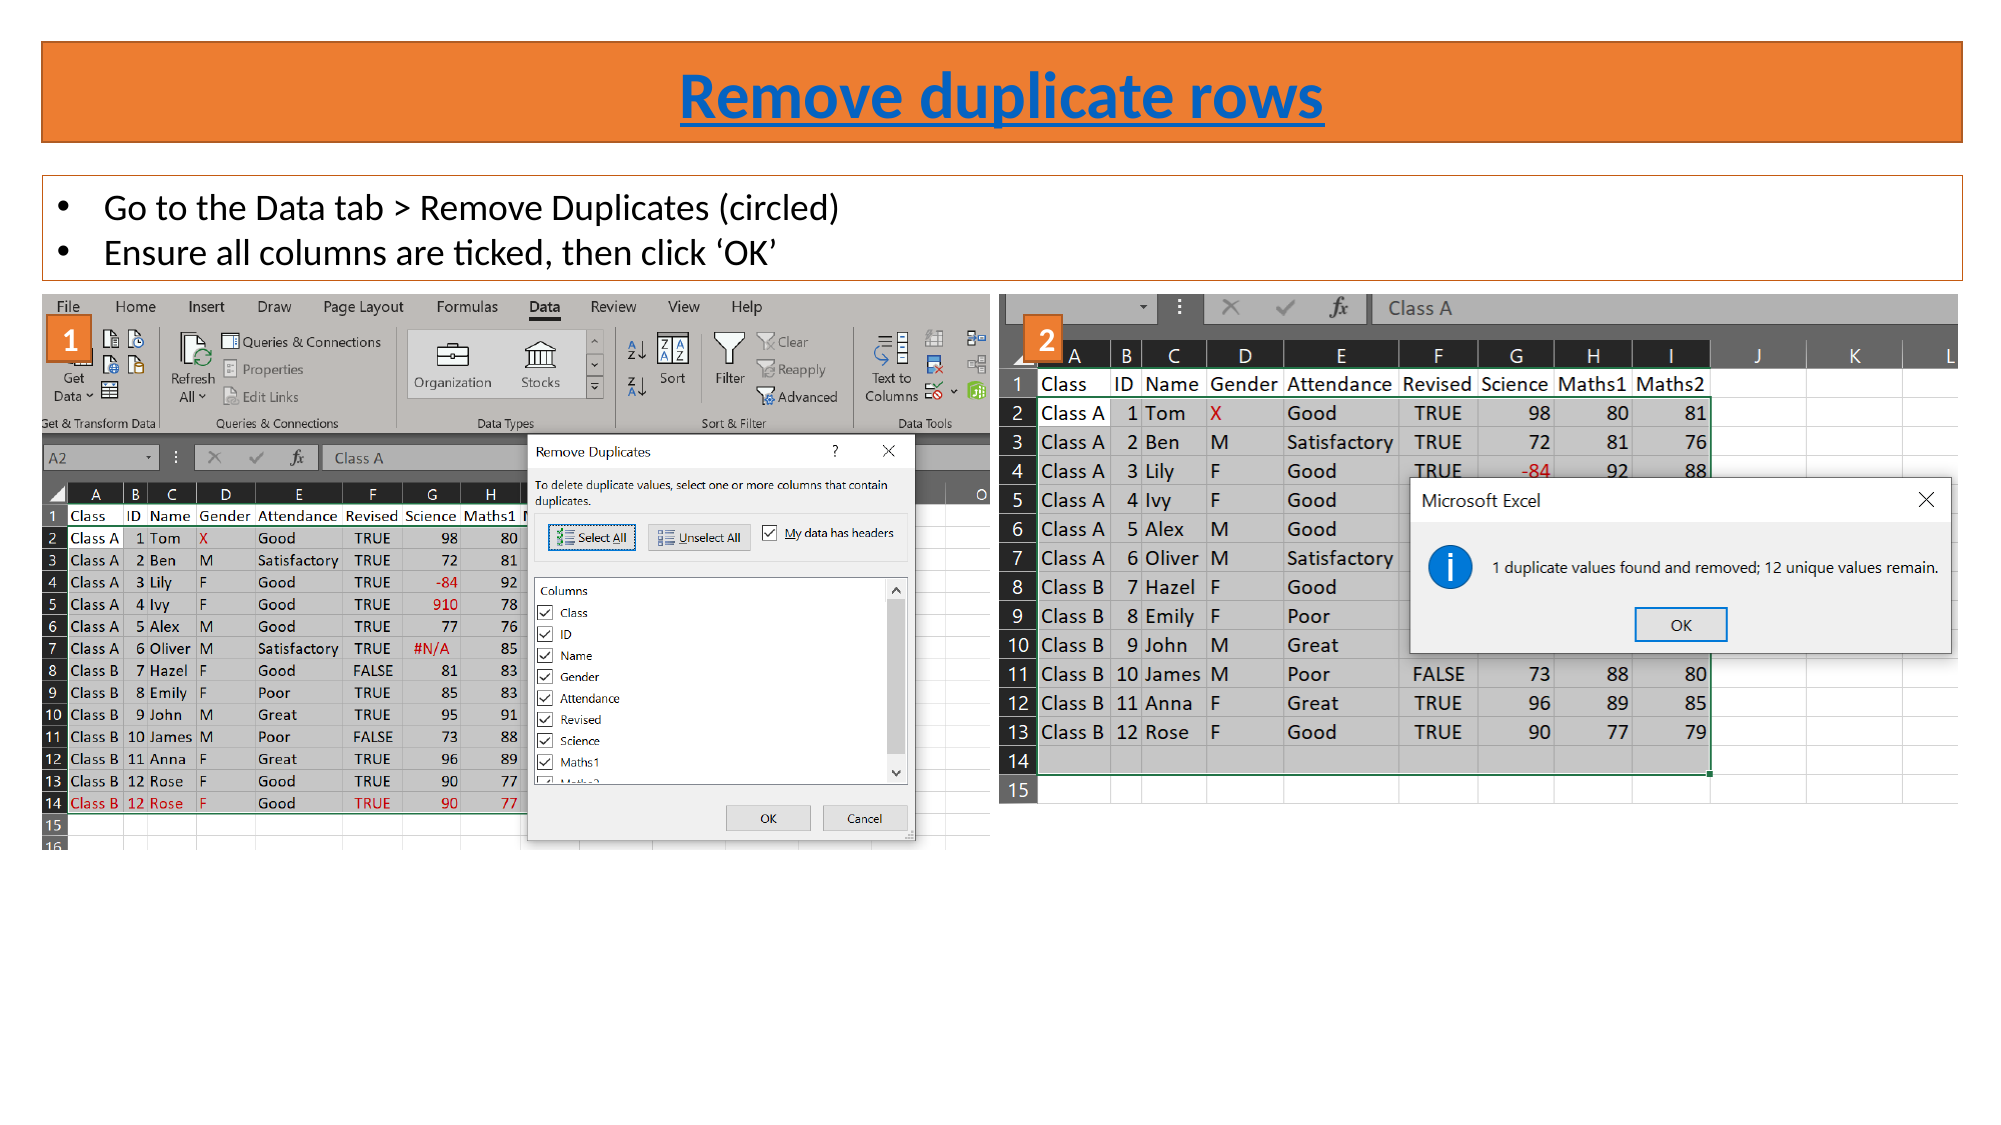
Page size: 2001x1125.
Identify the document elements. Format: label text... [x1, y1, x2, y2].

text_box Go to the Data tab > Remove Duplicates (circled) Ensure all columns are ticked, then click ‘OK’ [42, 175, 1963, 281]
picture [999, 294, 1958, 804]
text_box Remove duplicate rows [41, 41, 1963, 143]
picture [42, 294, 990, 850]
